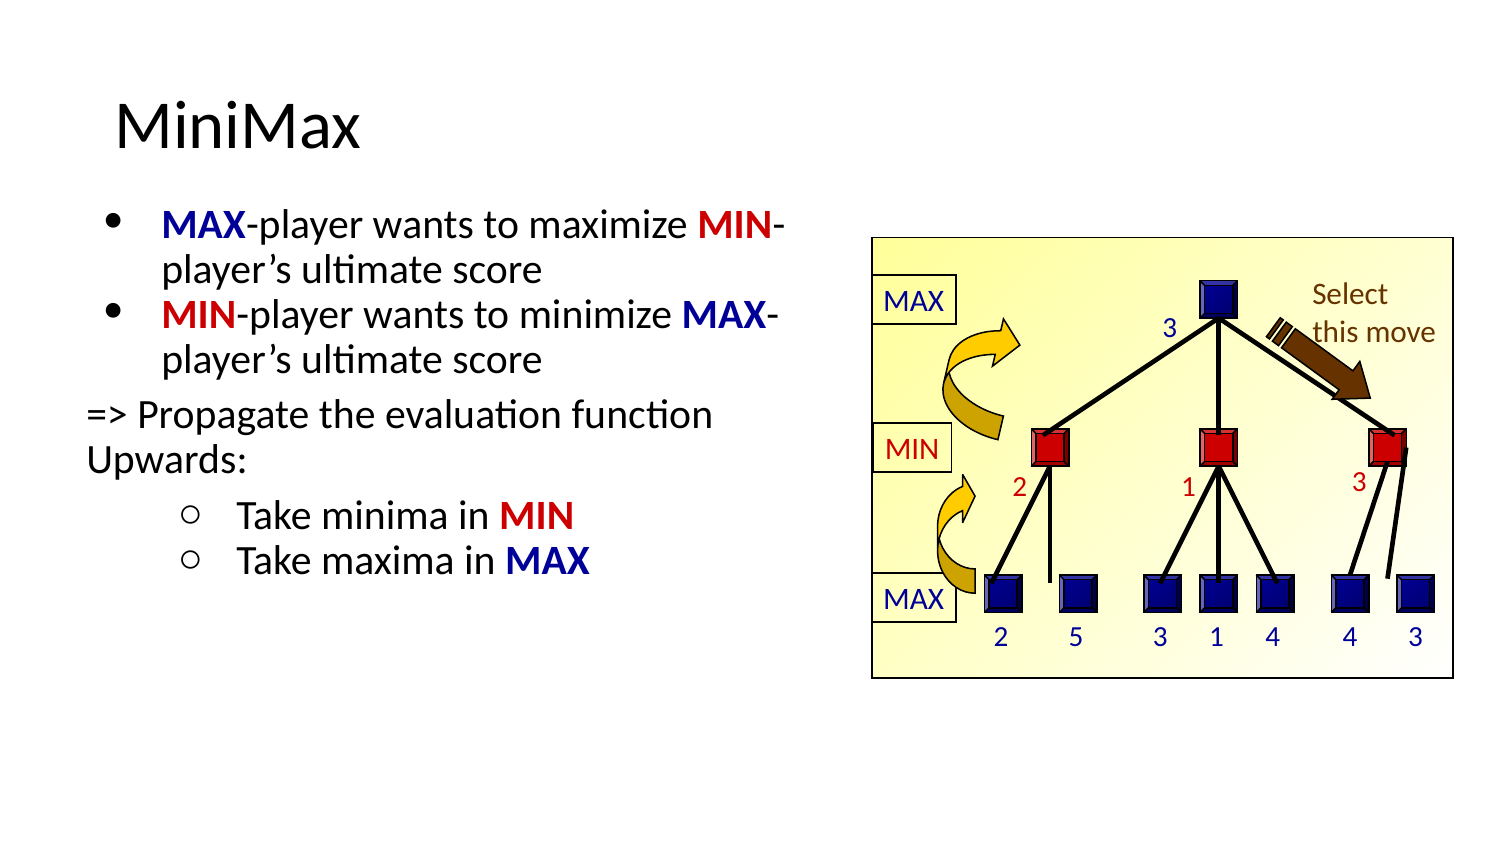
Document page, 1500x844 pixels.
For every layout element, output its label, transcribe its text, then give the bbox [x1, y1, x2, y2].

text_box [871, 237, 1454, 679]
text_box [933, 302, 1189, 440]
list MAX-player wants to maximize MIN-player’s ultimate score MIN-player wants to minimize MAX-player’s ultimate score => Propagate the evaluation function Upwards: Take minima in MIN Take maxima in MAX [75, 196, 826, 754]
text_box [982, 611, 1435, 658]
title MiniMax [103, 44, 1397, 208]
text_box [1259, 267, 1450, 418]
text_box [937, 456, 1378, 594]
